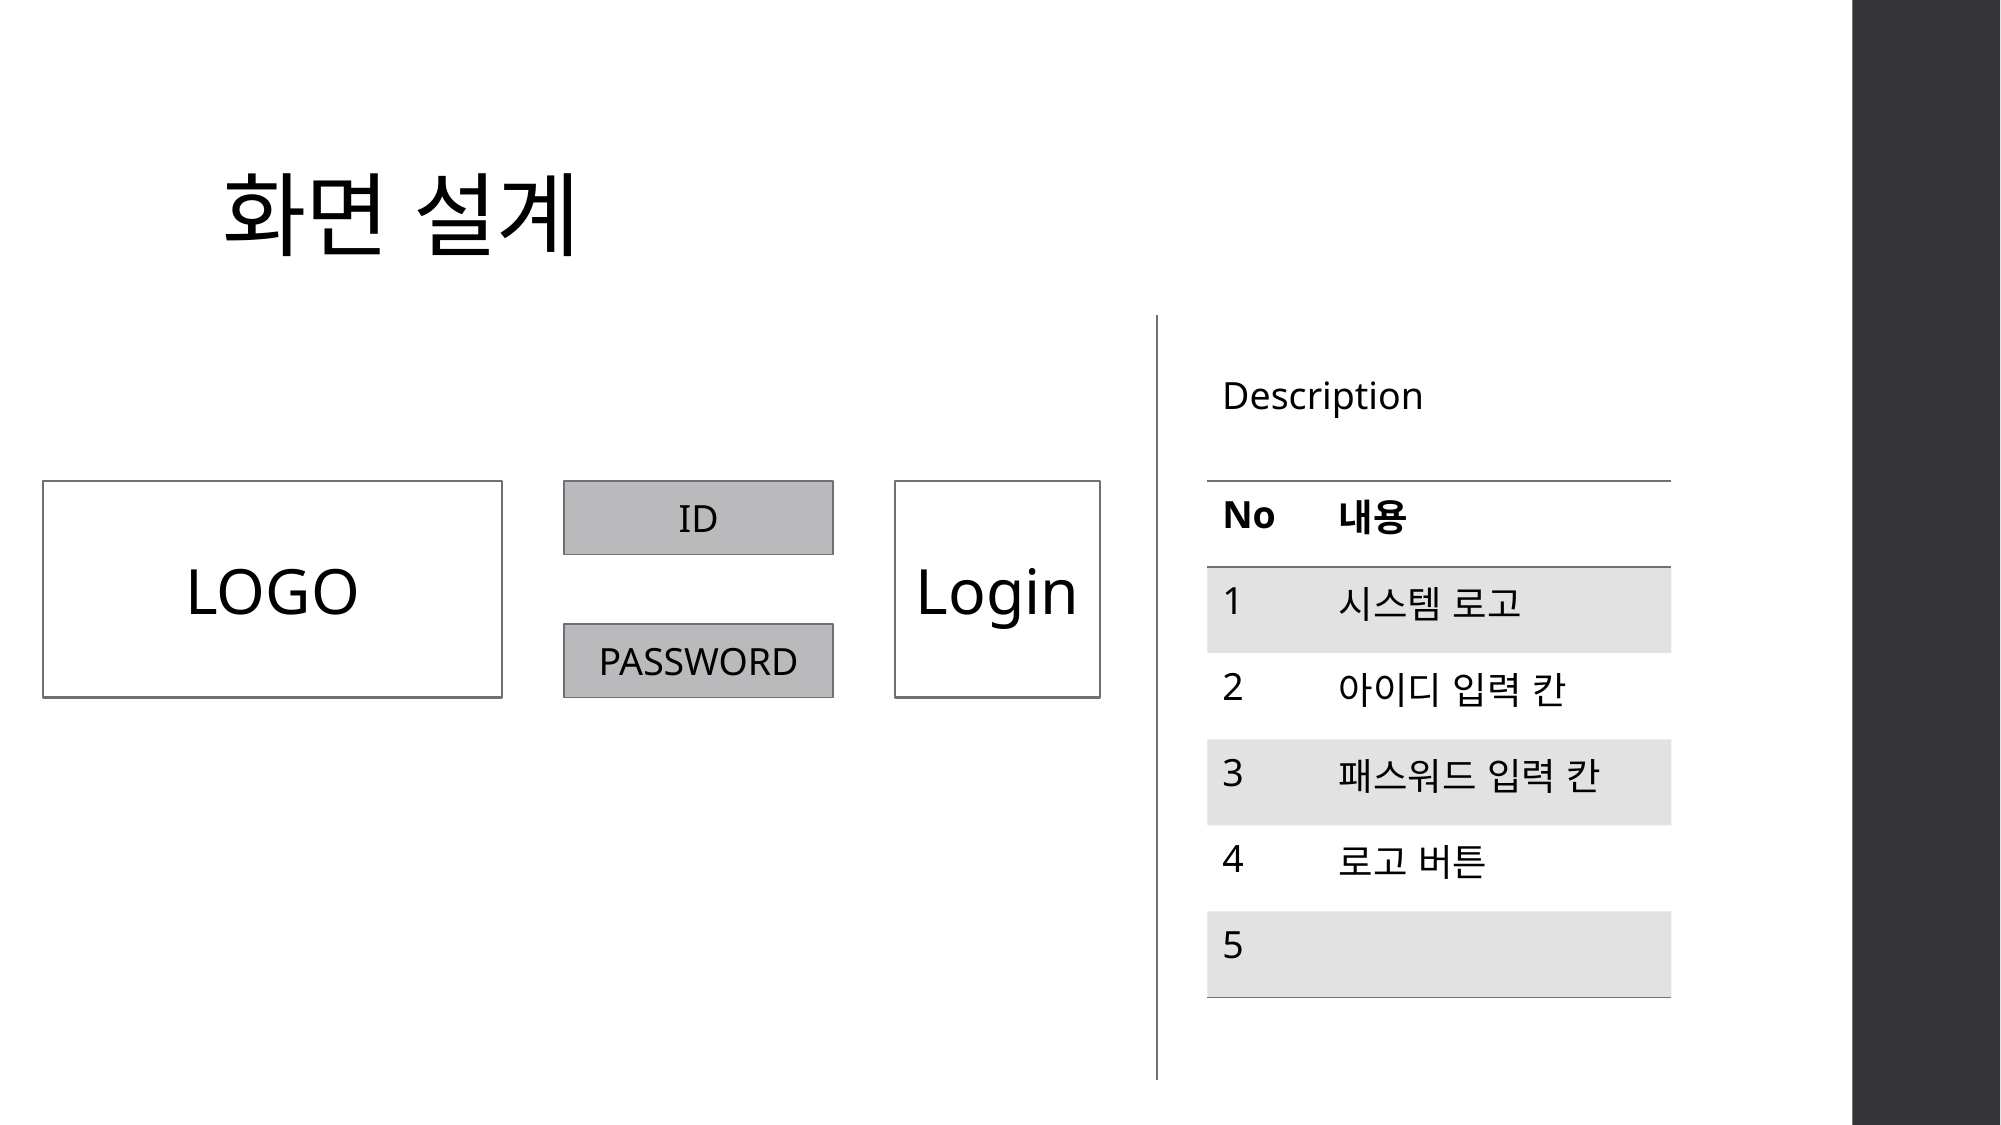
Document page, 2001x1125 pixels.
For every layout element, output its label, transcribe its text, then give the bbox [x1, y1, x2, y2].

table_cell 1 [1207, 568, 1324, 653]
table_cell 3 [1207, 739, 1324, 825]
text_box Description [1207, 364, 1440, 424]
text_box ID [563, 480, 834, 555]
table_cell 아이디 입력 칸 [1324, 653, 1671, 739]
text_box Login [894, 480, 1101, 699]
table_header No [1207, 482, 1324, 566]
title 화면 설계 [206, 60, 1797, 278]
text_box LOGO [42, 480, 503, 699]
table_cell 2 [1207, 653, 1324, 739]
table_cell 로고 버튼 [1324, 825, 1671, 911]
table_cell 패스워드 입력 칸 [1324, 739, 1671, 825]
table_header 내용 [1324, 482, 1671, 566]
table_cell [1324, 911, 1671, 997]
table_cell 시스템 로고 [1324, 568, 1671, 653]
table_cell 4 [1207, 825, 1324, 911]
text_box PASSWORD [563, 623, 834, 698]
table_cell 5 [1207, 911, 1324, 997]
